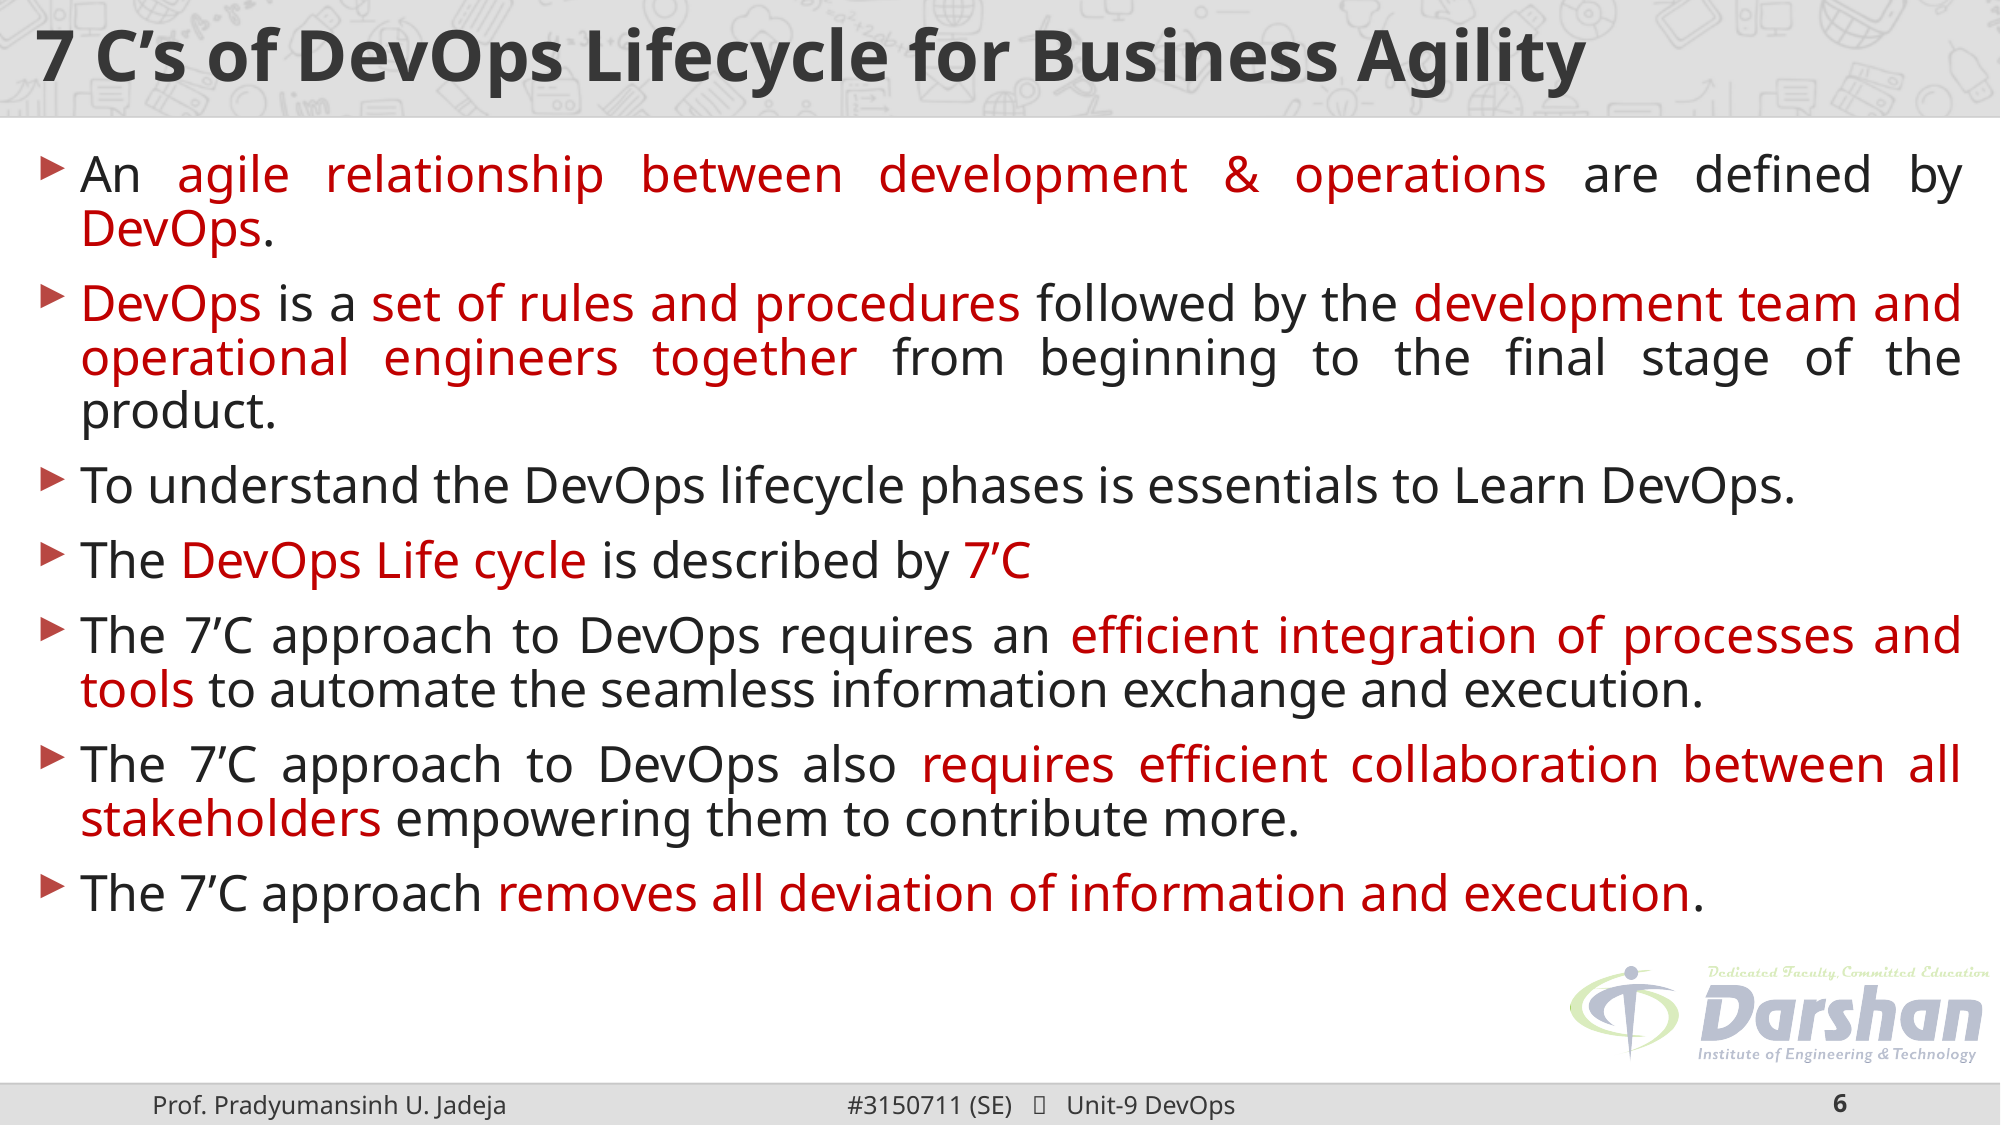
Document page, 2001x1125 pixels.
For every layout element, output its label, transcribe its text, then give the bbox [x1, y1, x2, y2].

list An agile relationship between development & operations are defined by DevOps. DevOps is a set of rules and procedures followed by the development team and operational engineers together from beginning to the final stage of the product. To understand the DevOps lifecycle phases is essentials to Learn DevOps. The DevOps Life cycle is described by 7’C The 7’C approach to DevOps requires an efficient integration of processes and tools to automate the seamless information exchange and execution. The 7’C approach to DevOps also requires efficient collaboration between all stakeholders empowering them to contribute more. The 7’C approach removes all deviation of information and execution. [21, 141, 1979, 1059]
title 7 C’s of DevOps Lifecycle for Business Agility [0, 0, 2000, 117]
